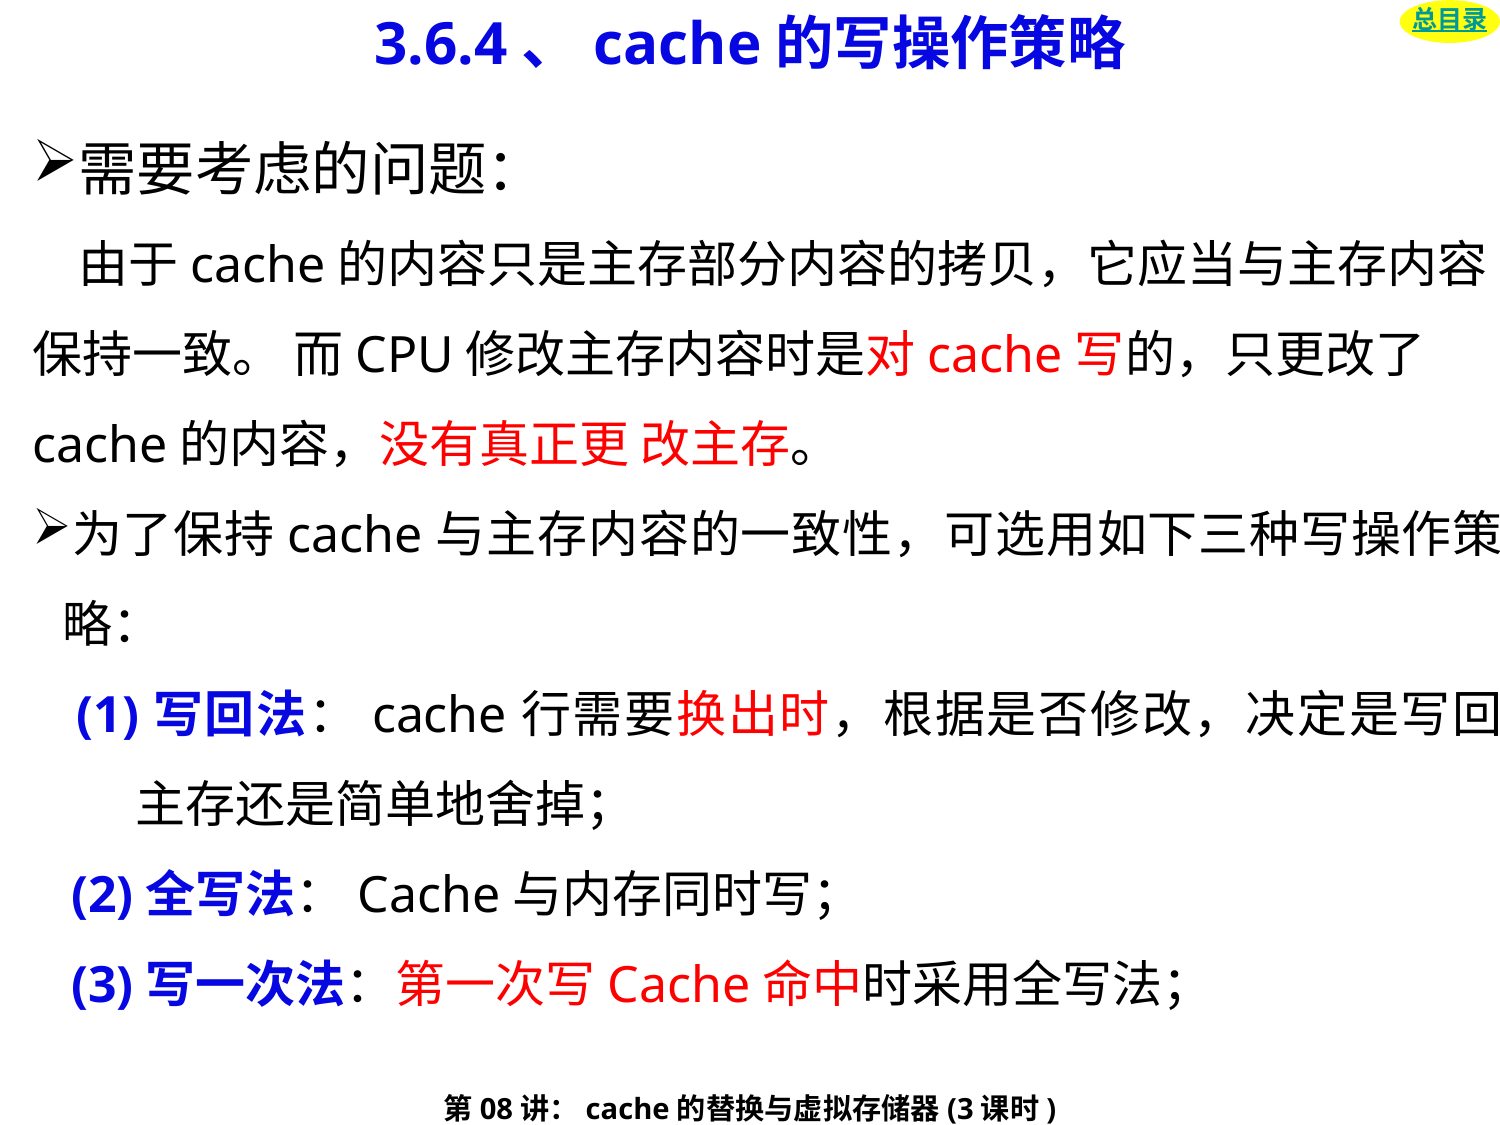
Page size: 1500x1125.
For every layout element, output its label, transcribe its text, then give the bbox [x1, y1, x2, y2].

title 3.6.4、cache的写操作策略 [64, 0, 1436, 83]
text_box 需要考虑的问题： 由于cache的内容只是主存部分内容的拷贝，它应当与主存内容保持一致。 而CPU修改主存内容时是对cache写的，只更改了cache的内容，没有真正更 改主存。 为了保持cache与主存内容的一致性，可选用如下三种写操作策略： (1)写回法：cache行需要换出时，根据是否修改，决定是写回主存还是简单地舍掉； (2)全写法：Cache与内存同时写； (3)写一次法：第一次写Cache命中时采用全写法； [17, 90, 1500, 1020]
text_box 第08讲：cache的替换与虚拟存储器(3课时) [0, 1090, 1500, 1125]
text_box 总目录 [1399, 0, 1500, 43]
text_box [674, 544, 826, 581]
